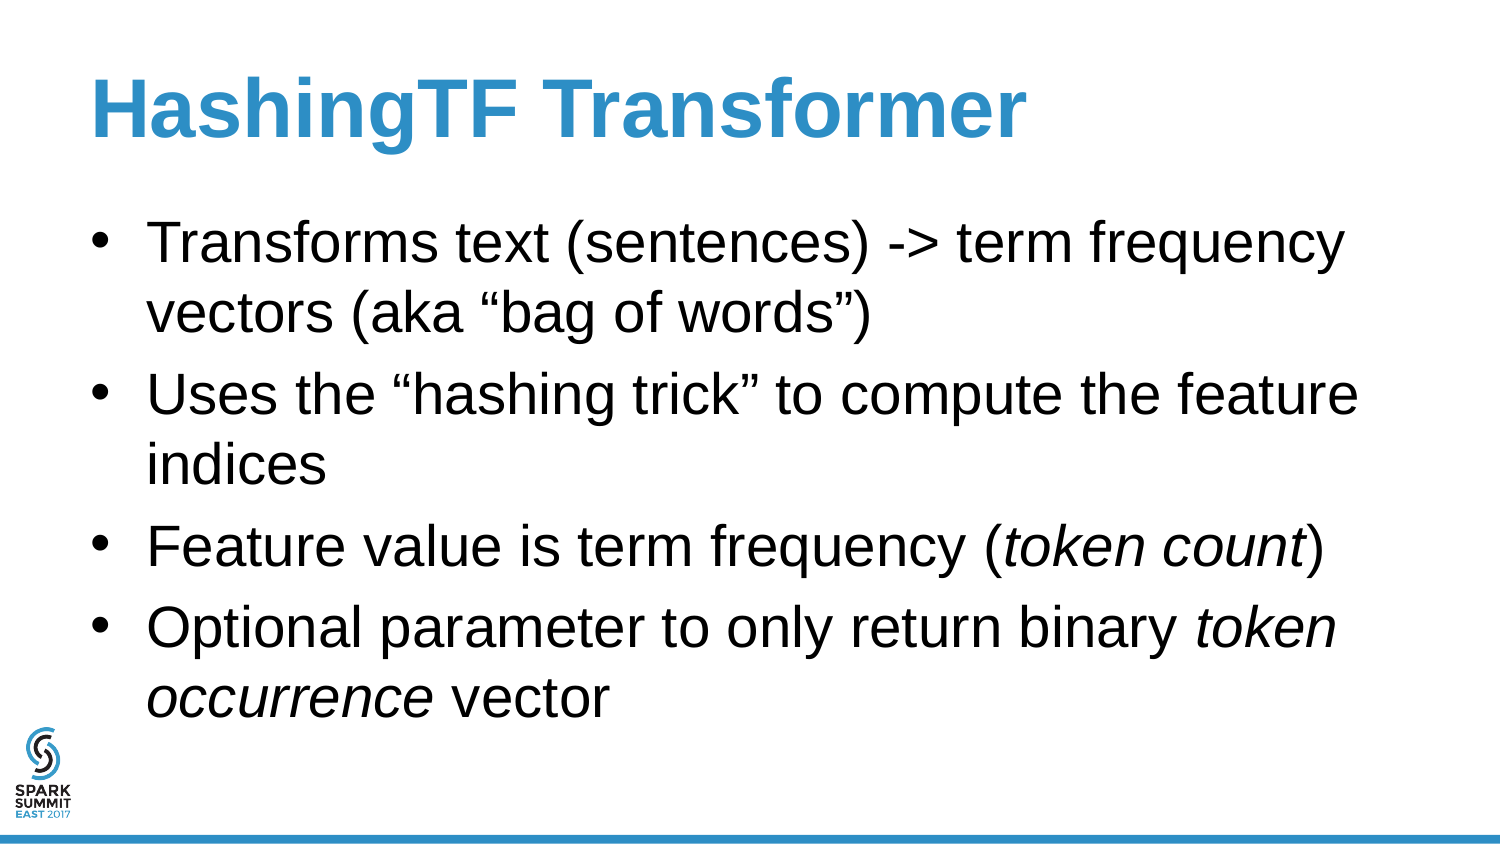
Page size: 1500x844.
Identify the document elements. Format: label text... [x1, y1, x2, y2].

picture [15, 727, 71, 818]
list Transforms text (sentences) -> term frequency vectors (aka “bag of words”) Uses the “hashing trick” to compute the feature indices Feature value is term frequency (token count) Optional parameter to only return binary token occurrence vector [75, 196, 1425, 754]
title HashingTF Transformer [75, 33, 1425, 175]
